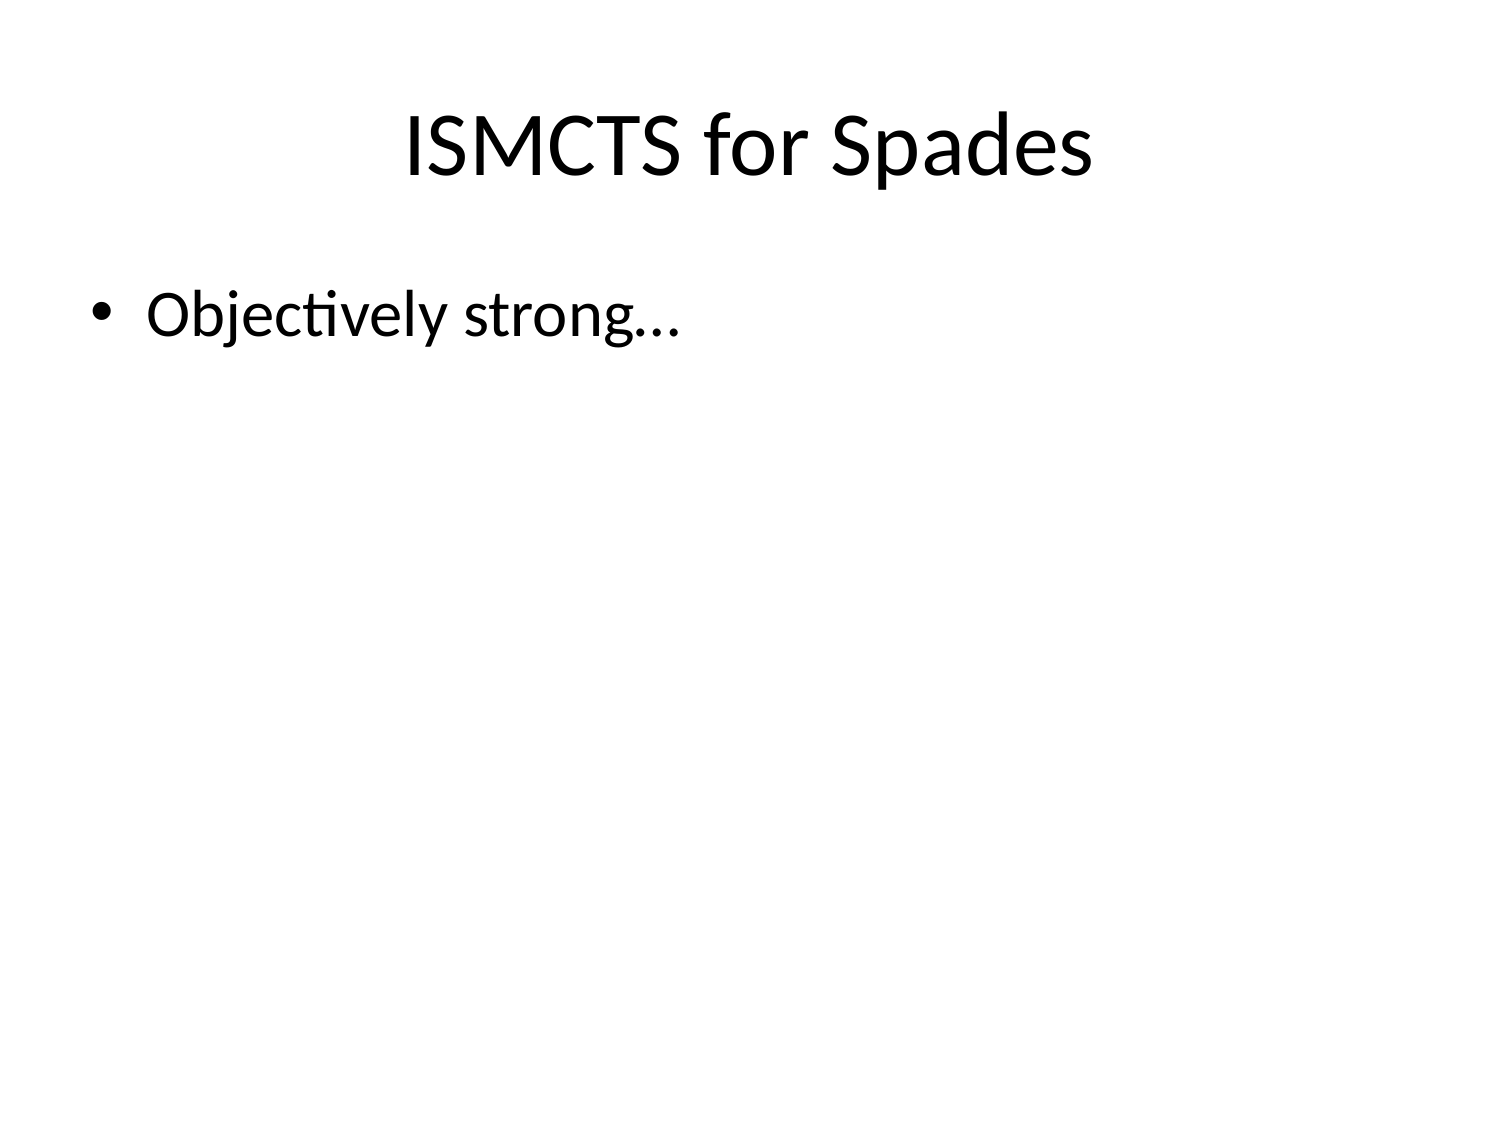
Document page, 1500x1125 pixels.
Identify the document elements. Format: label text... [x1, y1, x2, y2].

title ISMCTS for Spades [75, 45, 1425, 233]
list Objectively strong… [75, 262, 1425, 1005]
